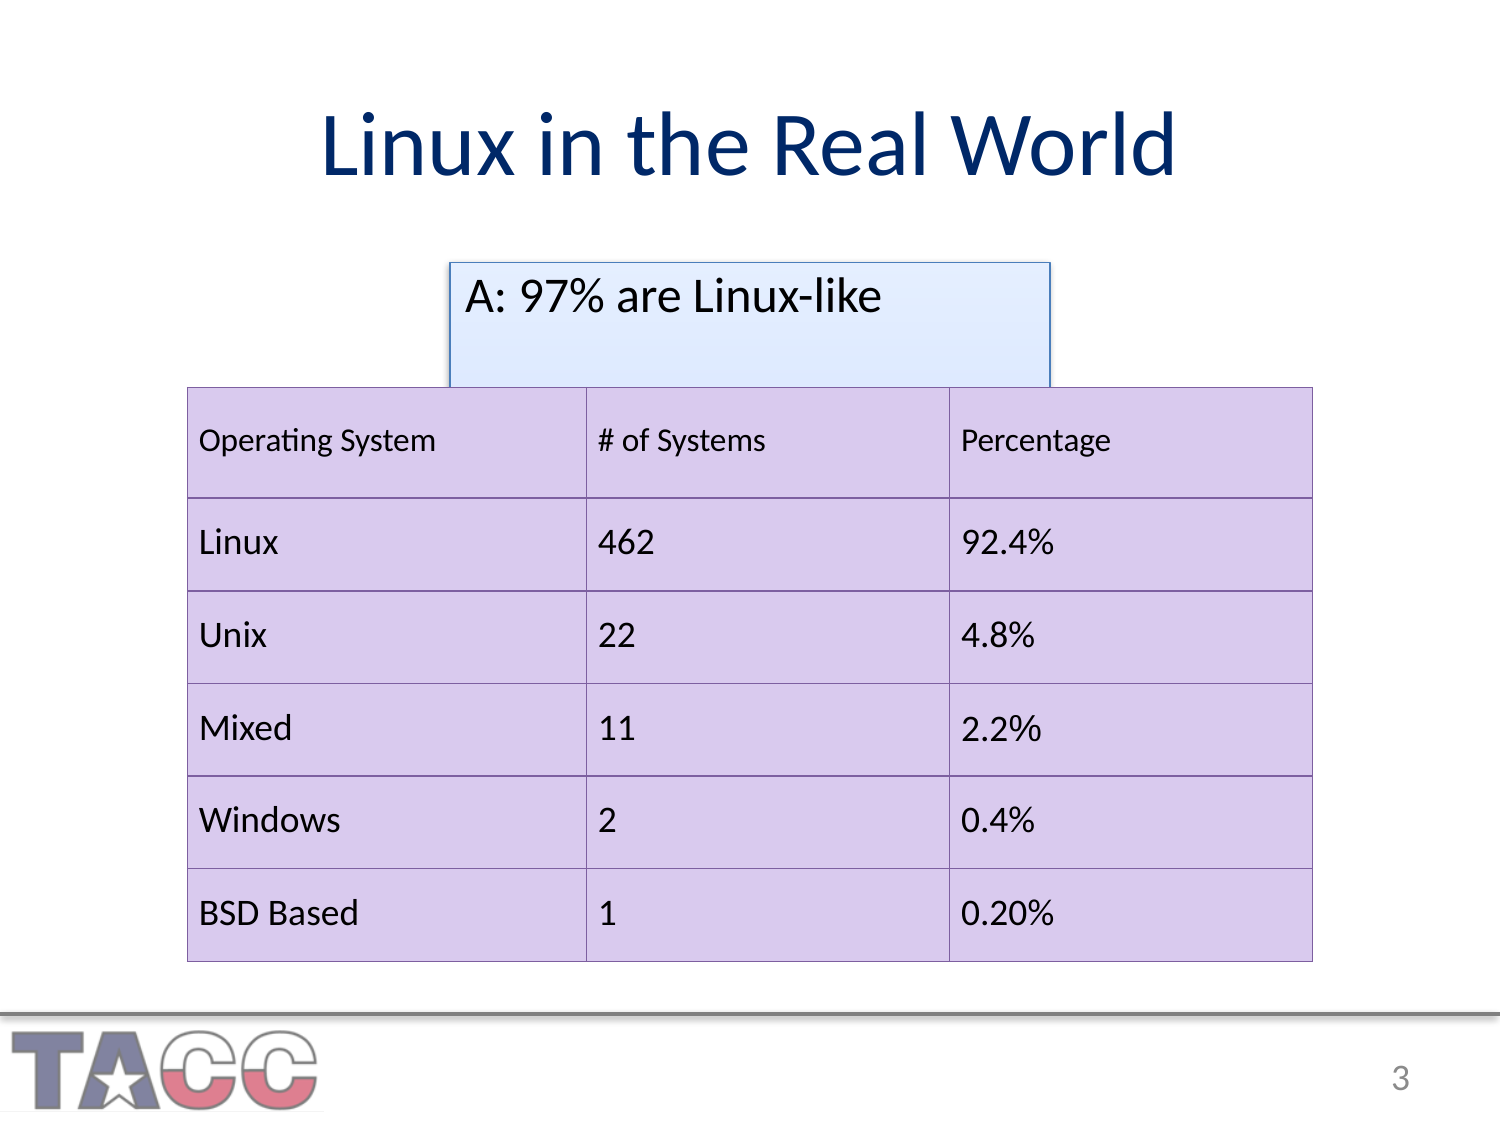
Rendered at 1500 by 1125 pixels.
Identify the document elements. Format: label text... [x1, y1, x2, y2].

table_header Percentage [950, 388, 1312, 497]
table_cell 2 [587, 777, 949, 868]
table_header # of Systems [587, 388, 949, 497]
table_cell Mixed [188, 684, 586, 775]
table_cell 462 [587, 499, 949, 590]
table_cell 0.4% [950, 777, 1312, 868]
table_cell BSD Based [188, 869, 586, 961]
table_header Operating System [188, 388, 586, 497]
table_cell 92.4% [950, 499, 1312, 590]
table_cell 11 [587, 684, 949, 775]
title Linux in the Real World [75, 45, 1425, 233]
table_cell Unix [188, 592, 586, 683]
list A: 97% are Linux-like [449, 262, 1051, 387]
table_cell 2.2% [950, 684, 1312, 775]
table_cell 4.8% [950, 592, 1312, 683]
table_cell 0.20% [950, 869, 1312, 961]
table_cell Windows [188, 777, 586, 868]
table_cell Linux [188, 499, 586, 590]
table_cell 22 [587, 592, 949, 683]
table_cell 1 [587, 869, 949, 961]
